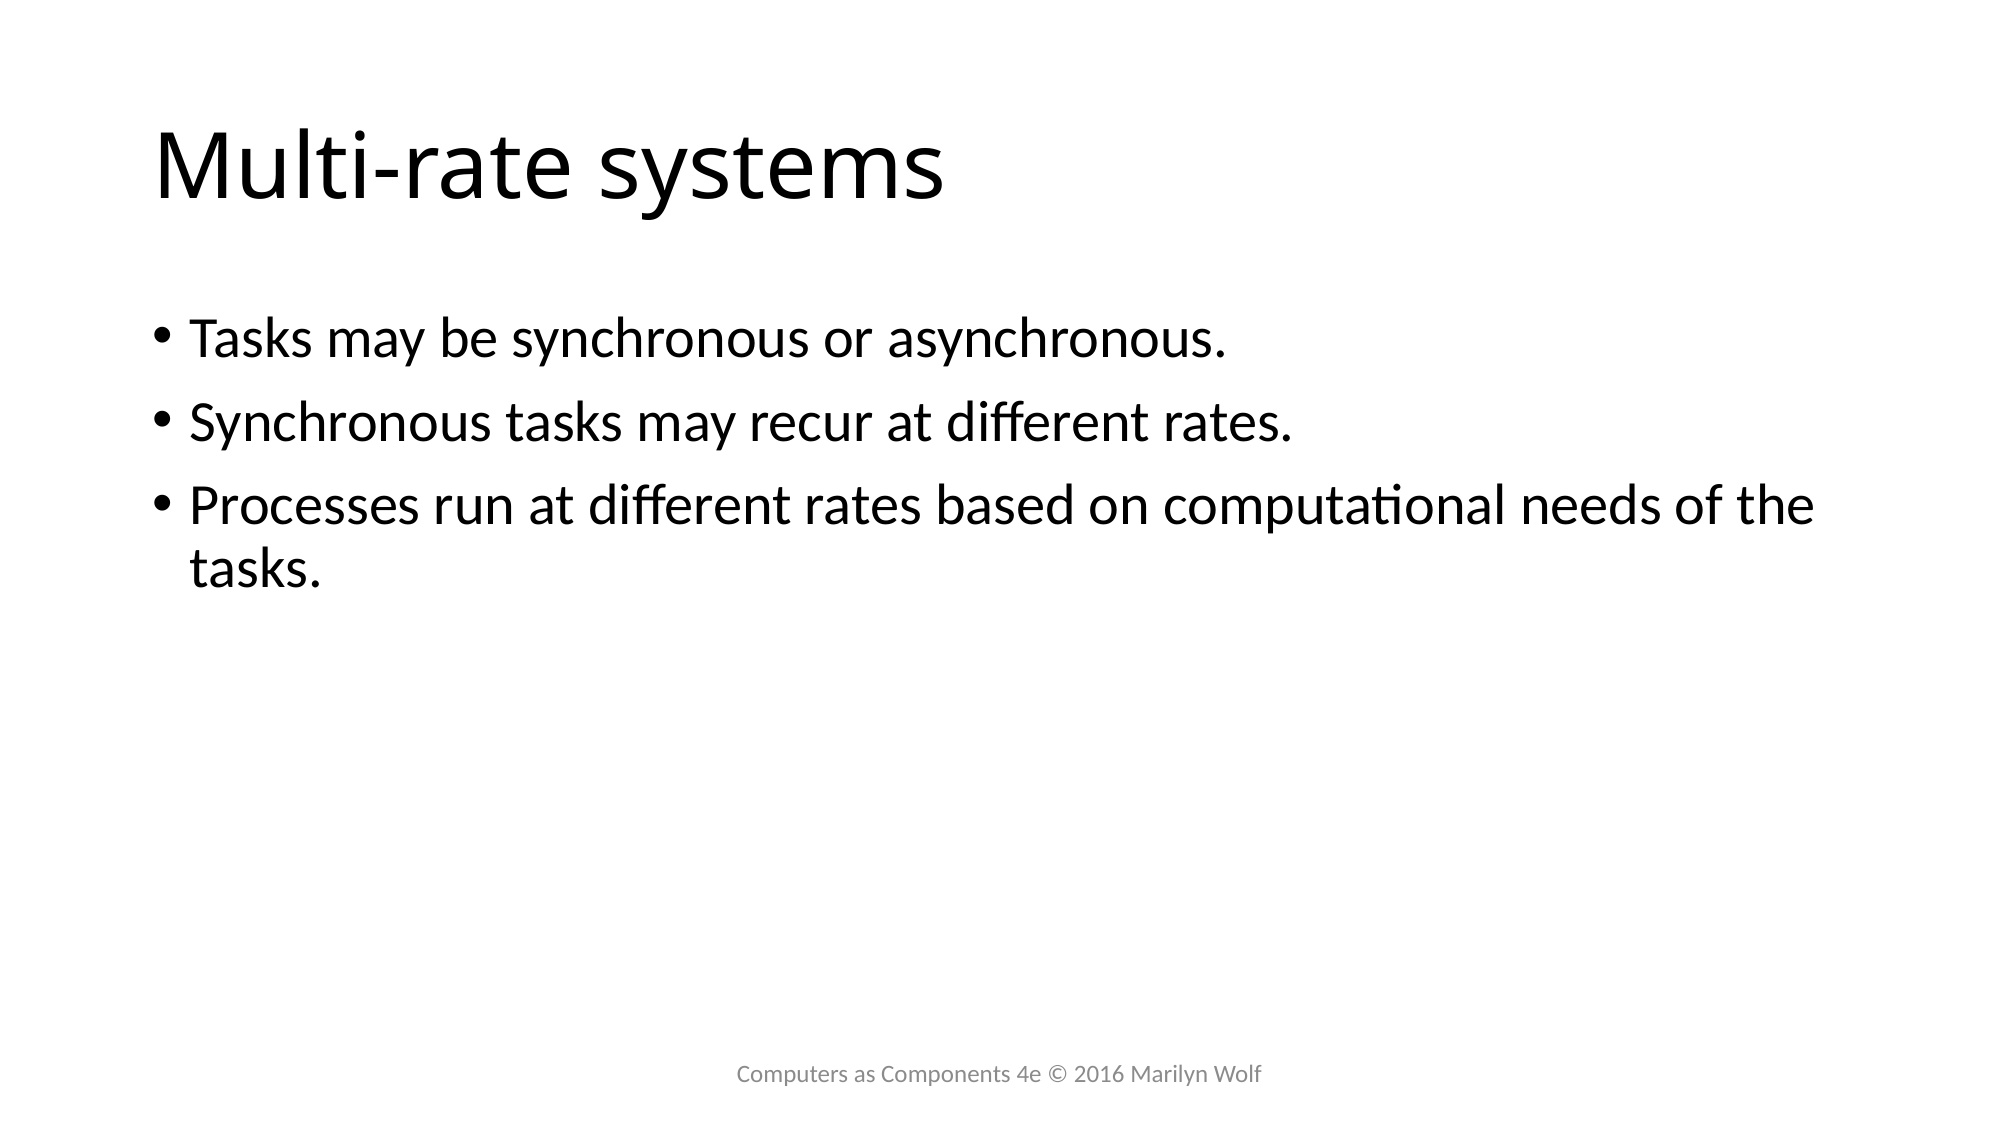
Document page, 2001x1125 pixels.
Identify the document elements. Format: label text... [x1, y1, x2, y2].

list Tasks may be synchronous or asynchronous. Synchronous tasks may recur at different rates. Processes run at different rates based on computational needs of the tasks. [137, 299, 1863, 1014]
title Multi-rate systems [137, 59, 1863, 278]
footer Computers as Components 4e © 2016 Marilyn Wolf [662, 1042, 1338, 1103]
